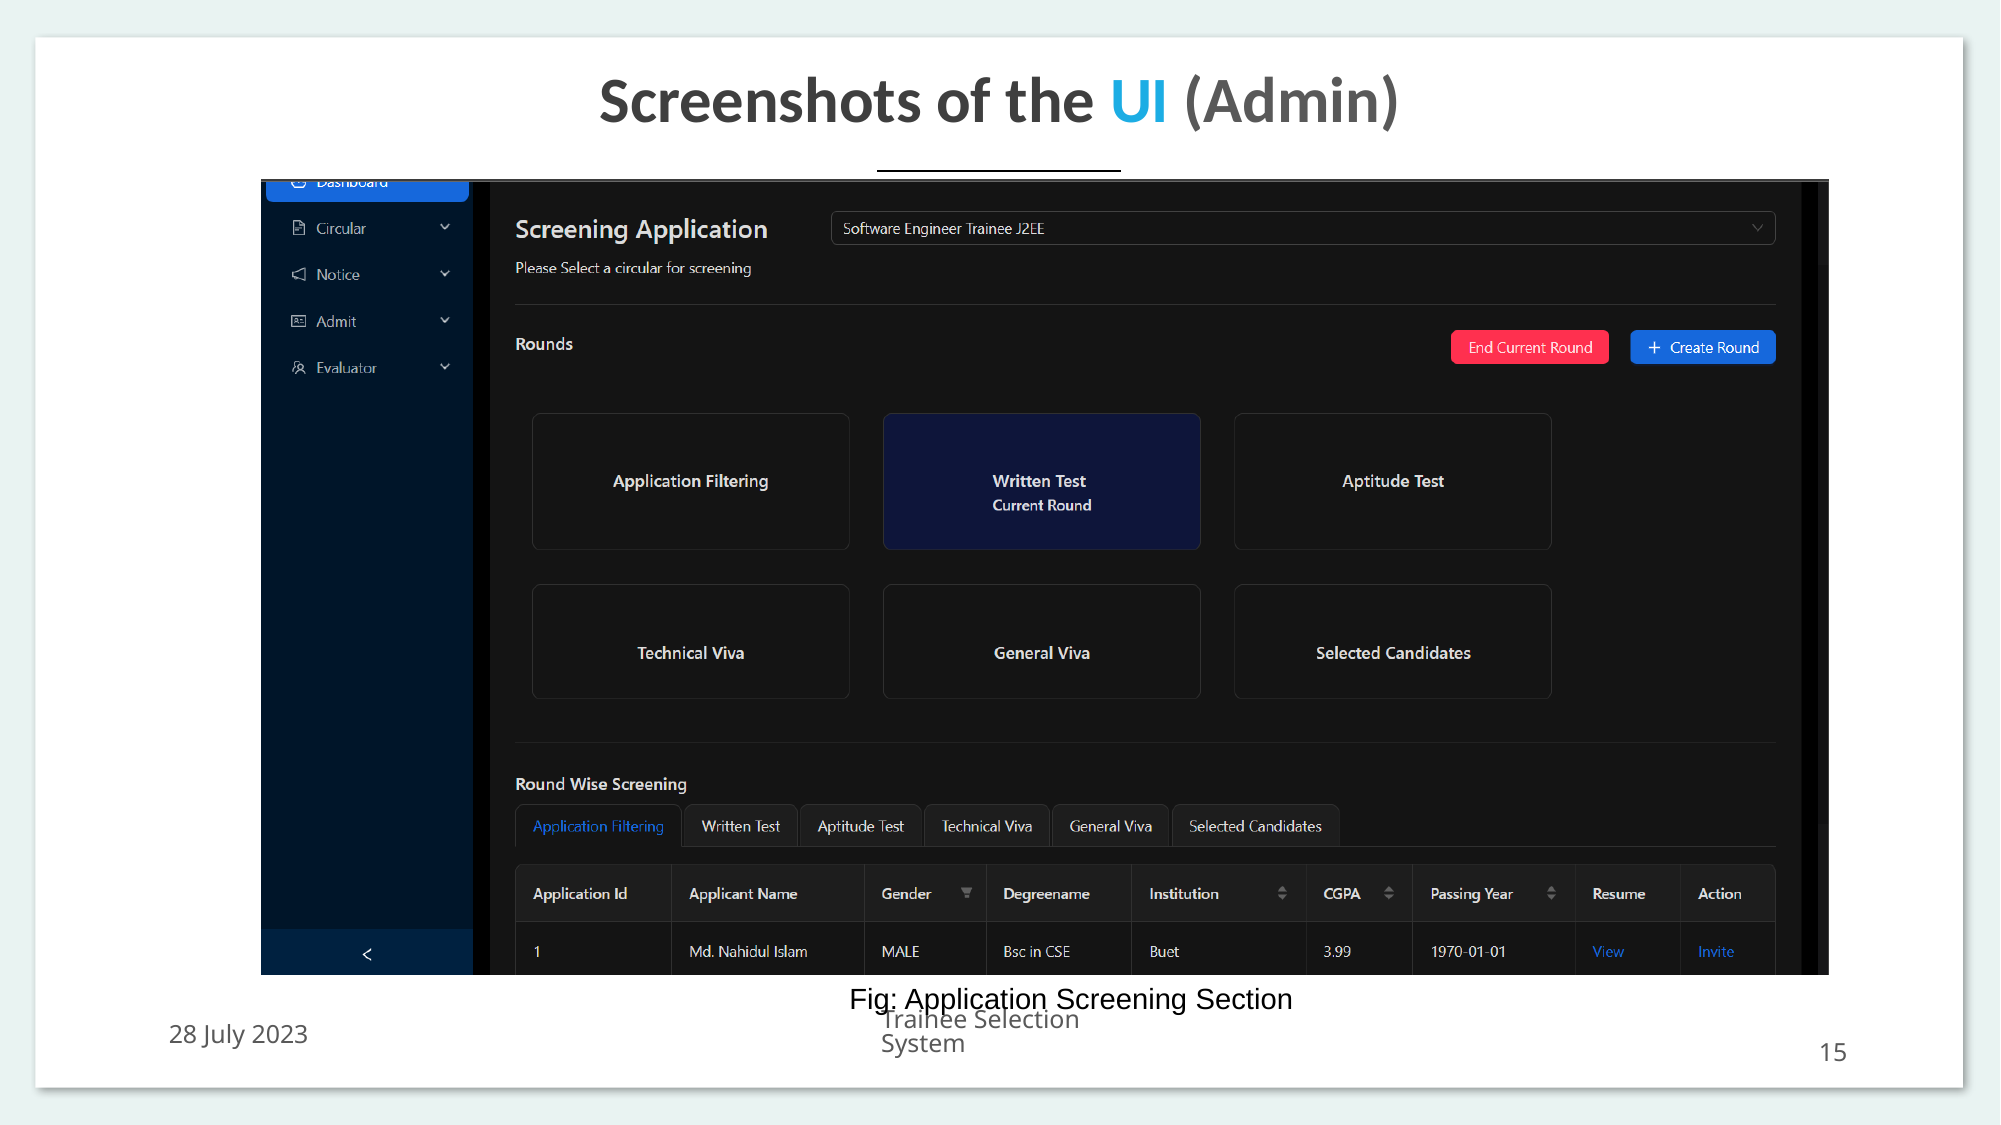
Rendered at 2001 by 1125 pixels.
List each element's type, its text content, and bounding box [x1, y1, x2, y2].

text_box 28 July 2023 [153, 1003, 629, 1064]
text_box [35, 37, 1963, 1088]
text_box Screenshots of the UI (Admin) [137, 59, 1863, 221]
text_box [1412, 1023, 1863, 1084]
text_box [137, 1023, 588, 1084]
text_box Fig: Application Screening Section [834, 981, 1309, 1023]
picture [261, 178, 1830, 975]
text_box Trainee Selection System [865, 1023, 1170, 1064]
